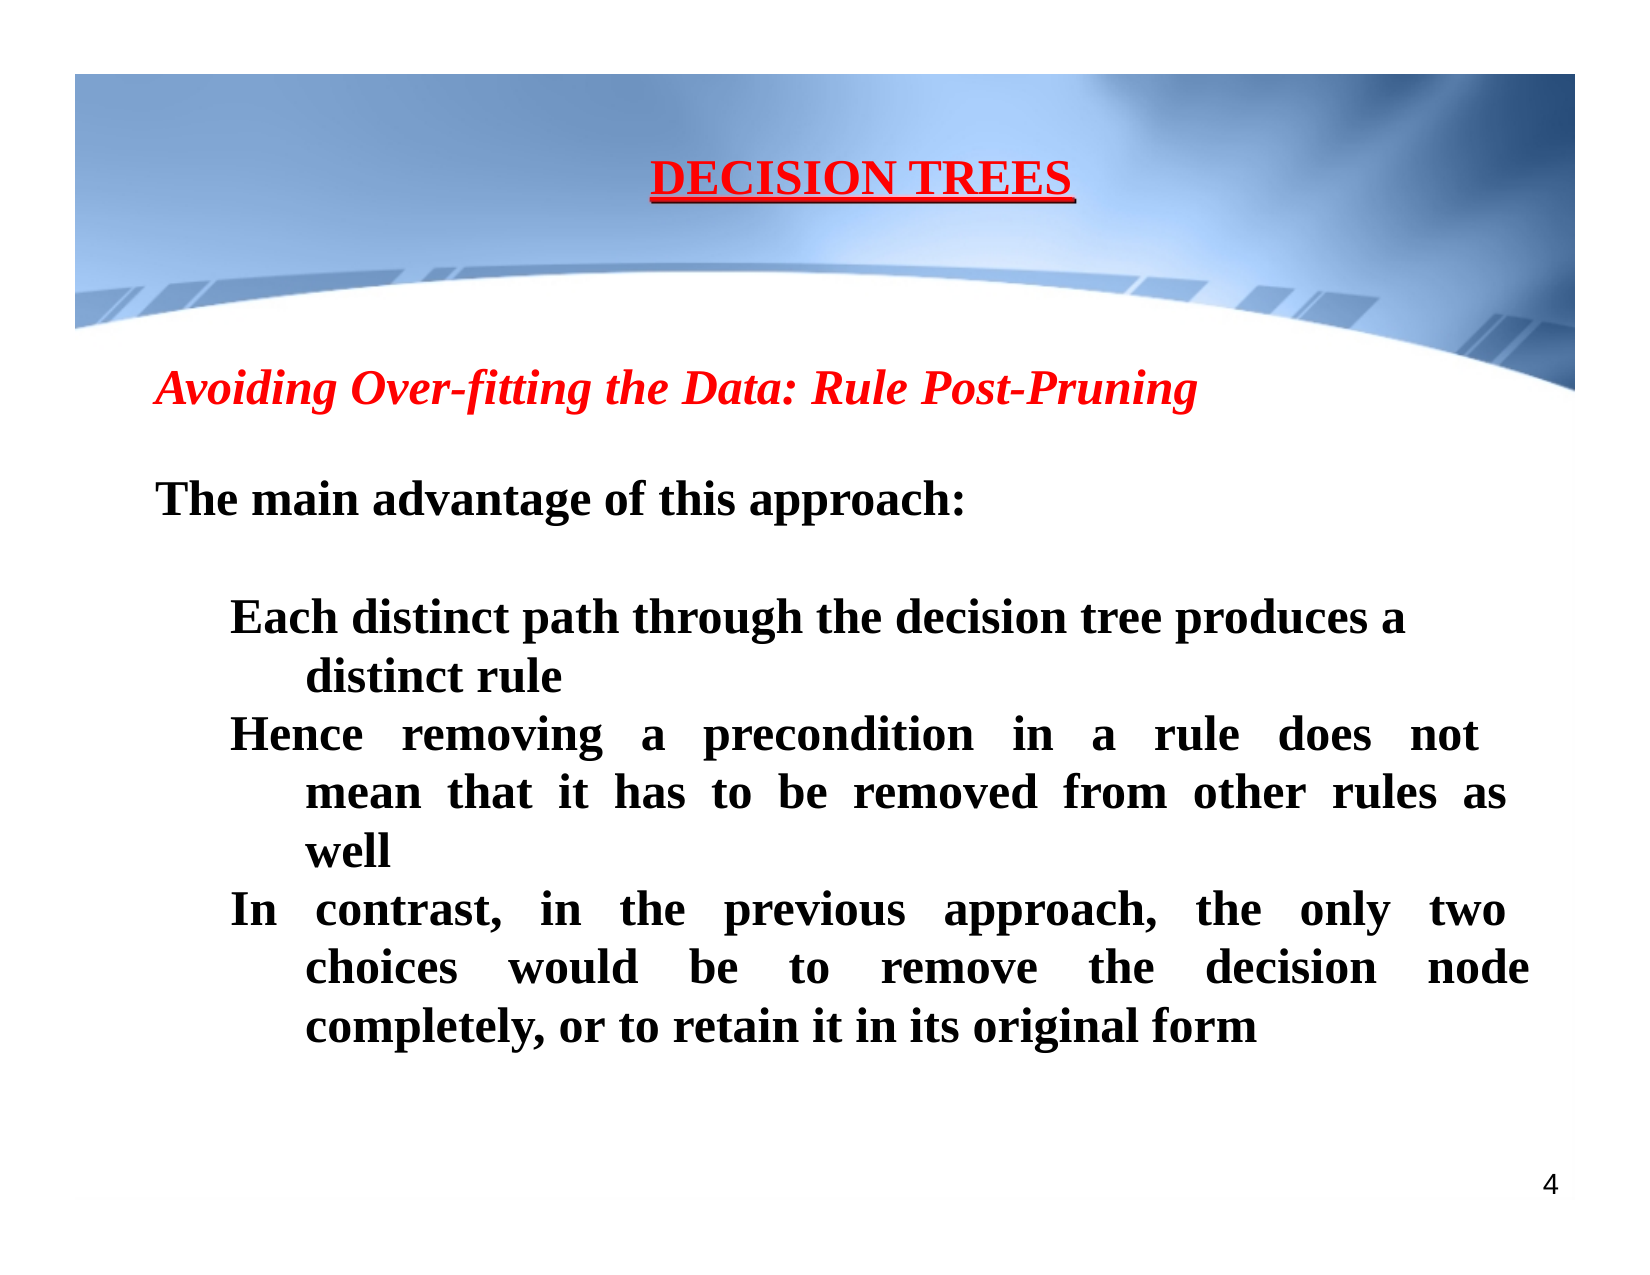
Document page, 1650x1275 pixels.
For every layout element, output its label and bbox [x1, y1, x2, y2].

picture [74, 74, 1576, 1201]
